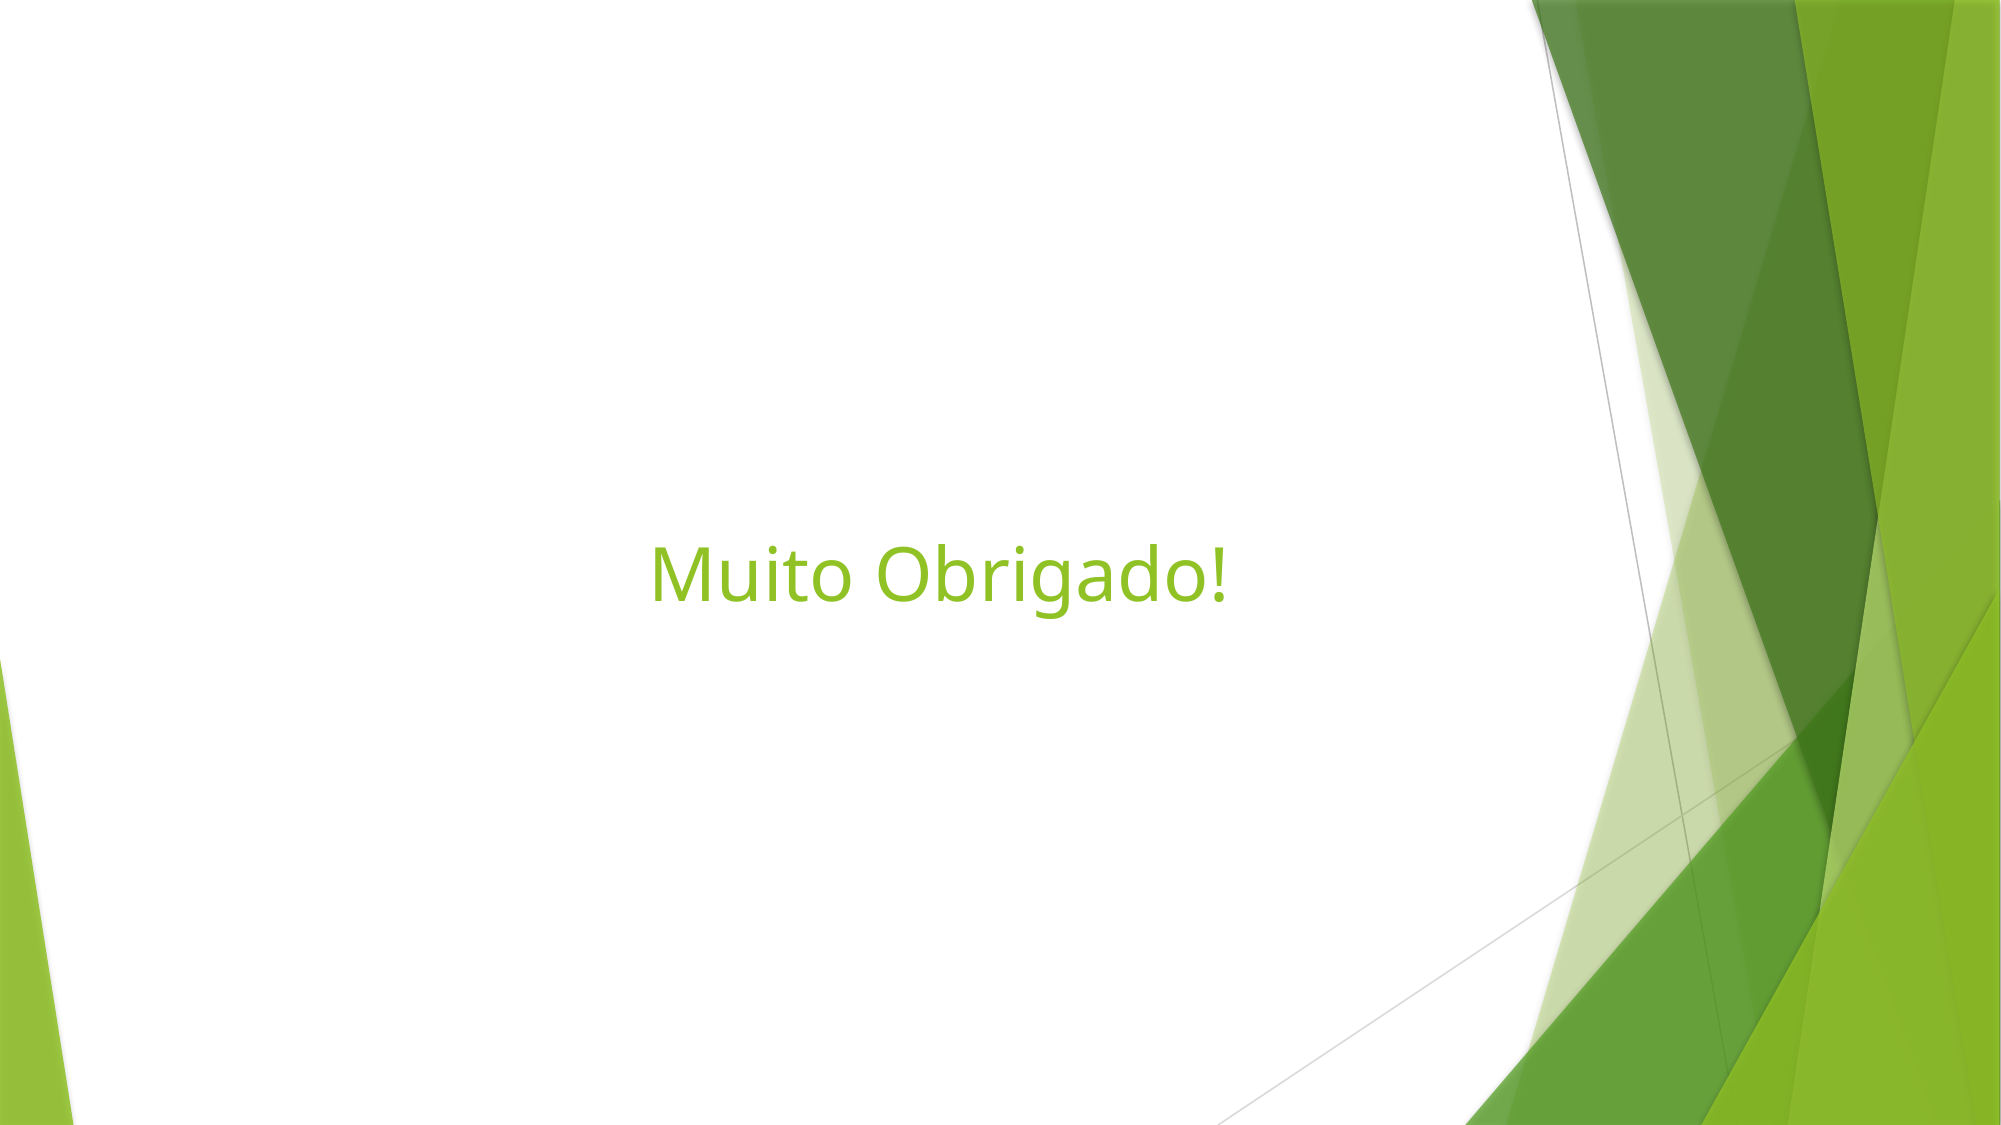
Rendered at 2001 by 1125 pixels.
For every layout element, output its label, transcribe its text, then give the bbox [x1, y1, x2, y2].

title Muito Obrigado! [633, 518, 1508, 760]
